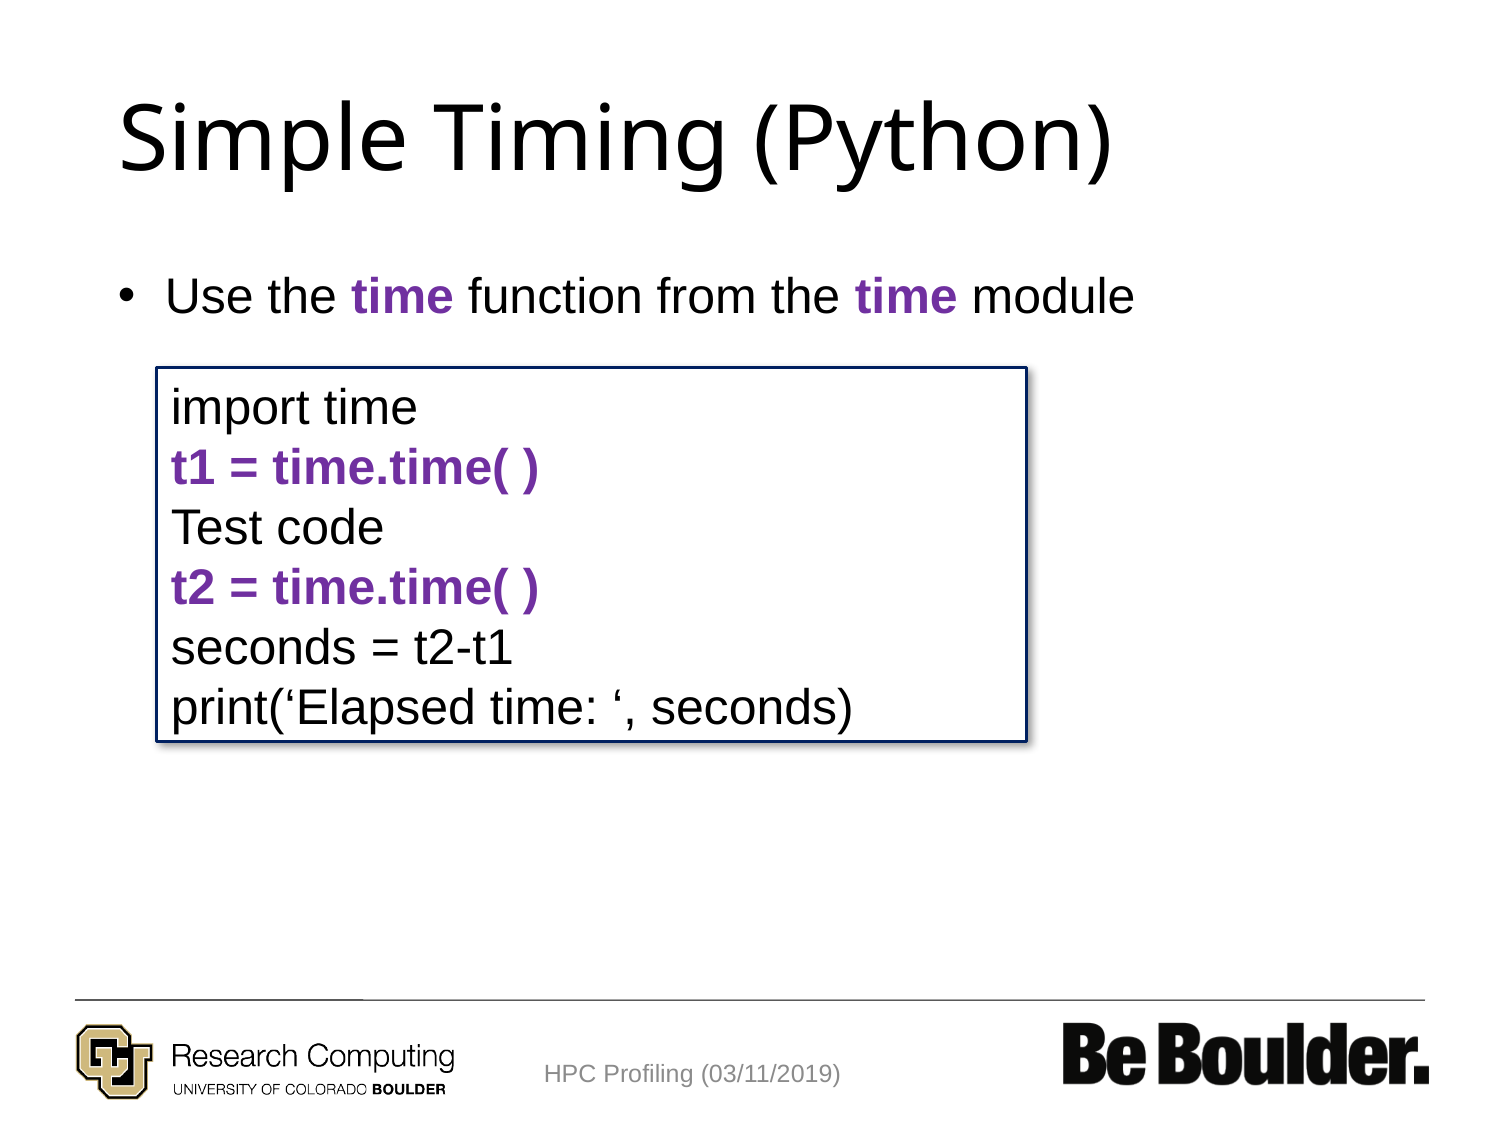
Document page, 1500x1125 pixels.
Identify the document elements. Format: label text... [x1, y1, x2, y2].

footer HPC Profiling (03/11/2019) [493, 1042, 892, 1103]
text_box import time t1 = time.time( ) Test code t2 = time.time( ) seconds = t2-t1 print(‘Elapsed time: ‘, seconds) [156, 367, 1027, 742]
picture [1039, 1015, 1453, 1088]
title Simple Timing (Python) [103, 31, 1397, 249]
text_box Use the time function from the time module [103, 256, 1284, 332]
picture [75, 1024, 454, 1100]
